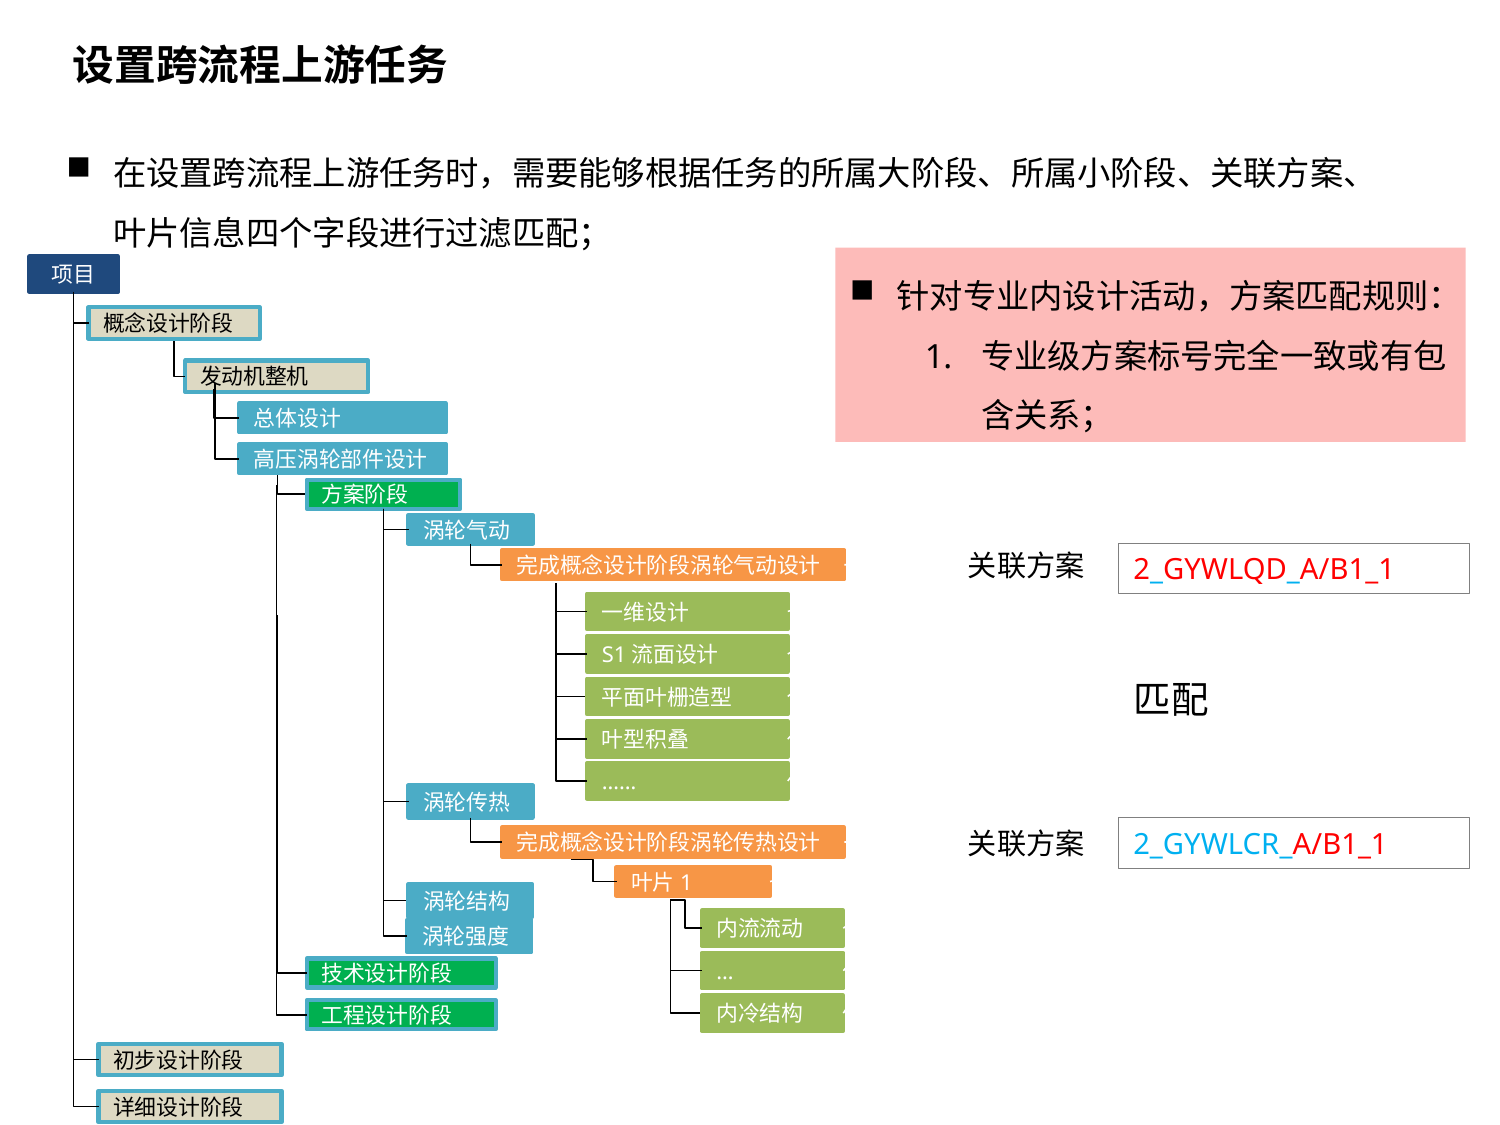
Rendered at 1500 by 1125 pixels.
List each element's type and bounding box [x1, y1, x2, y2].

text_box [112, 779, 535, 846]
text_box [237, 442, 535, 571]
text_box [0, 539, 1471, 801]
text_box [305, 956, 498, 990]
text_box [57, 30, 1353, 96]
text_box [405, 882, 534, 954]
text_box [65, 299, 262, 341]
text_box [305, 998, 498, 1031]
text_box [1119, 668, 1224, 729]
text_box [27, 124, 1466, 442]
text_box [96, 1042, 284, 1077]
text_box [160, 351, 448, 434]
text_box [96, 1089, 284, 1124]
text_box [500, 816, 1471, 1033]
